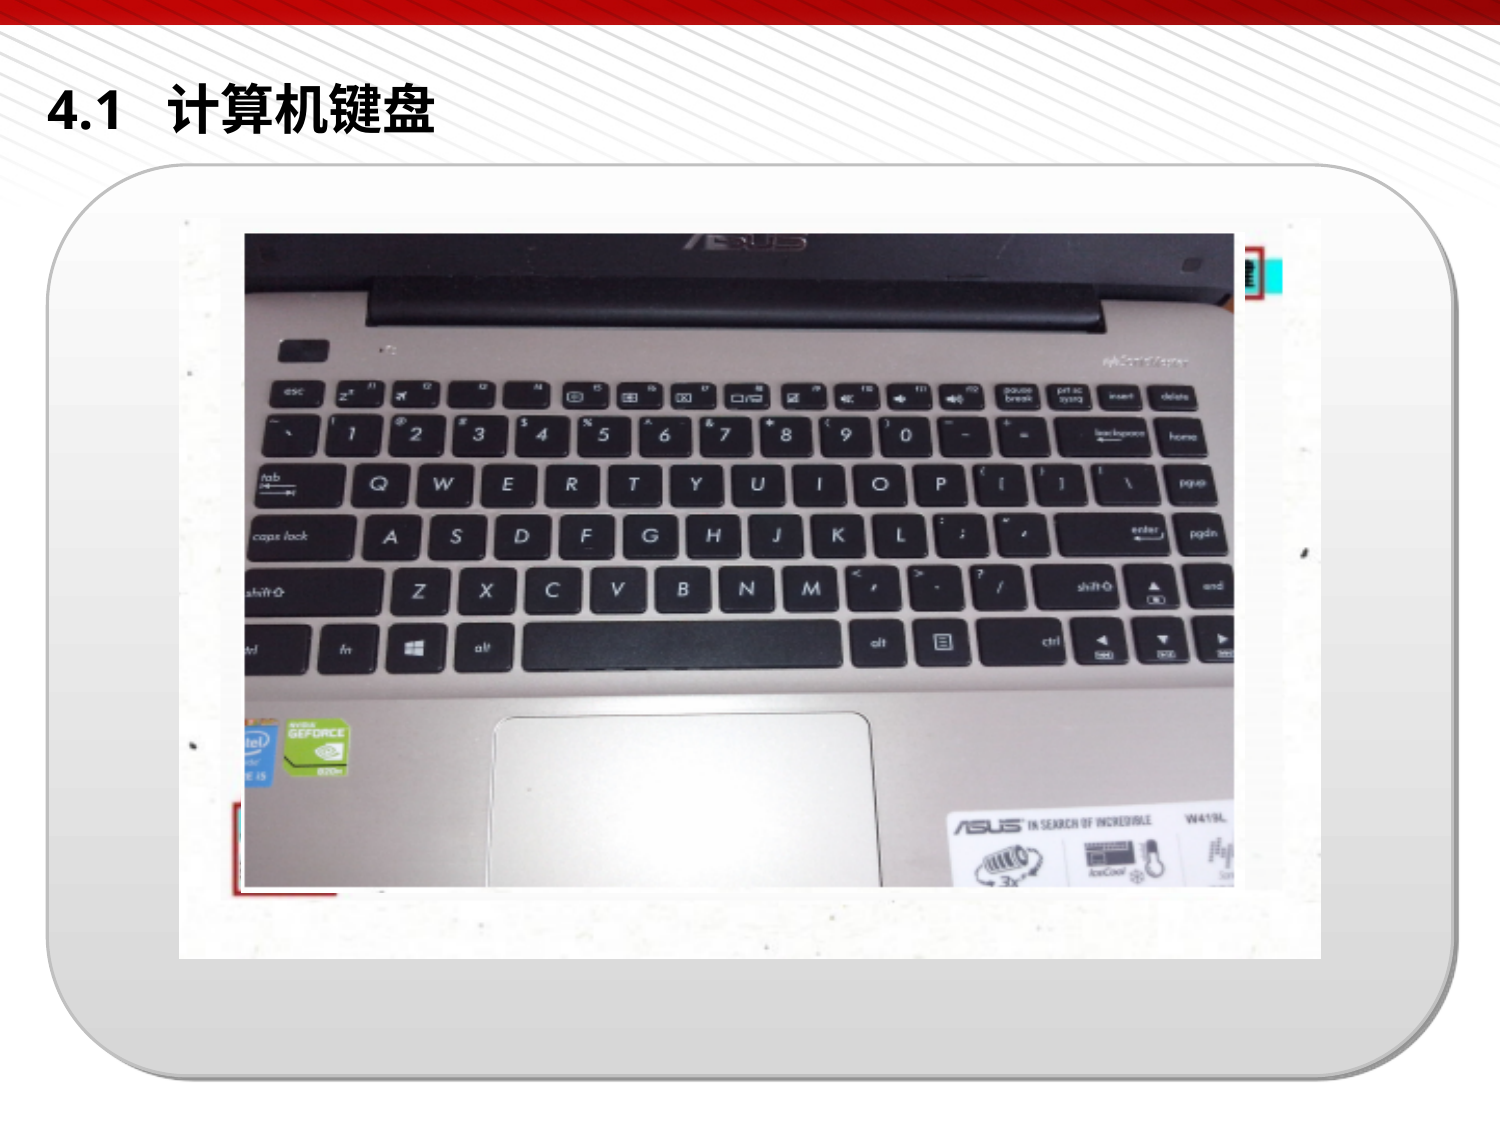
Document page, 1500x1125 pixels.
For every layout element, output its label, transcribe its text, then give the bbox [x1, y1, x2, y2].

title 4.1 计算机键盘 [47, 58, 1272, 166]
text_box [47, 164, 1453, 1076]
picture [0, 0, 1500, 1125]
